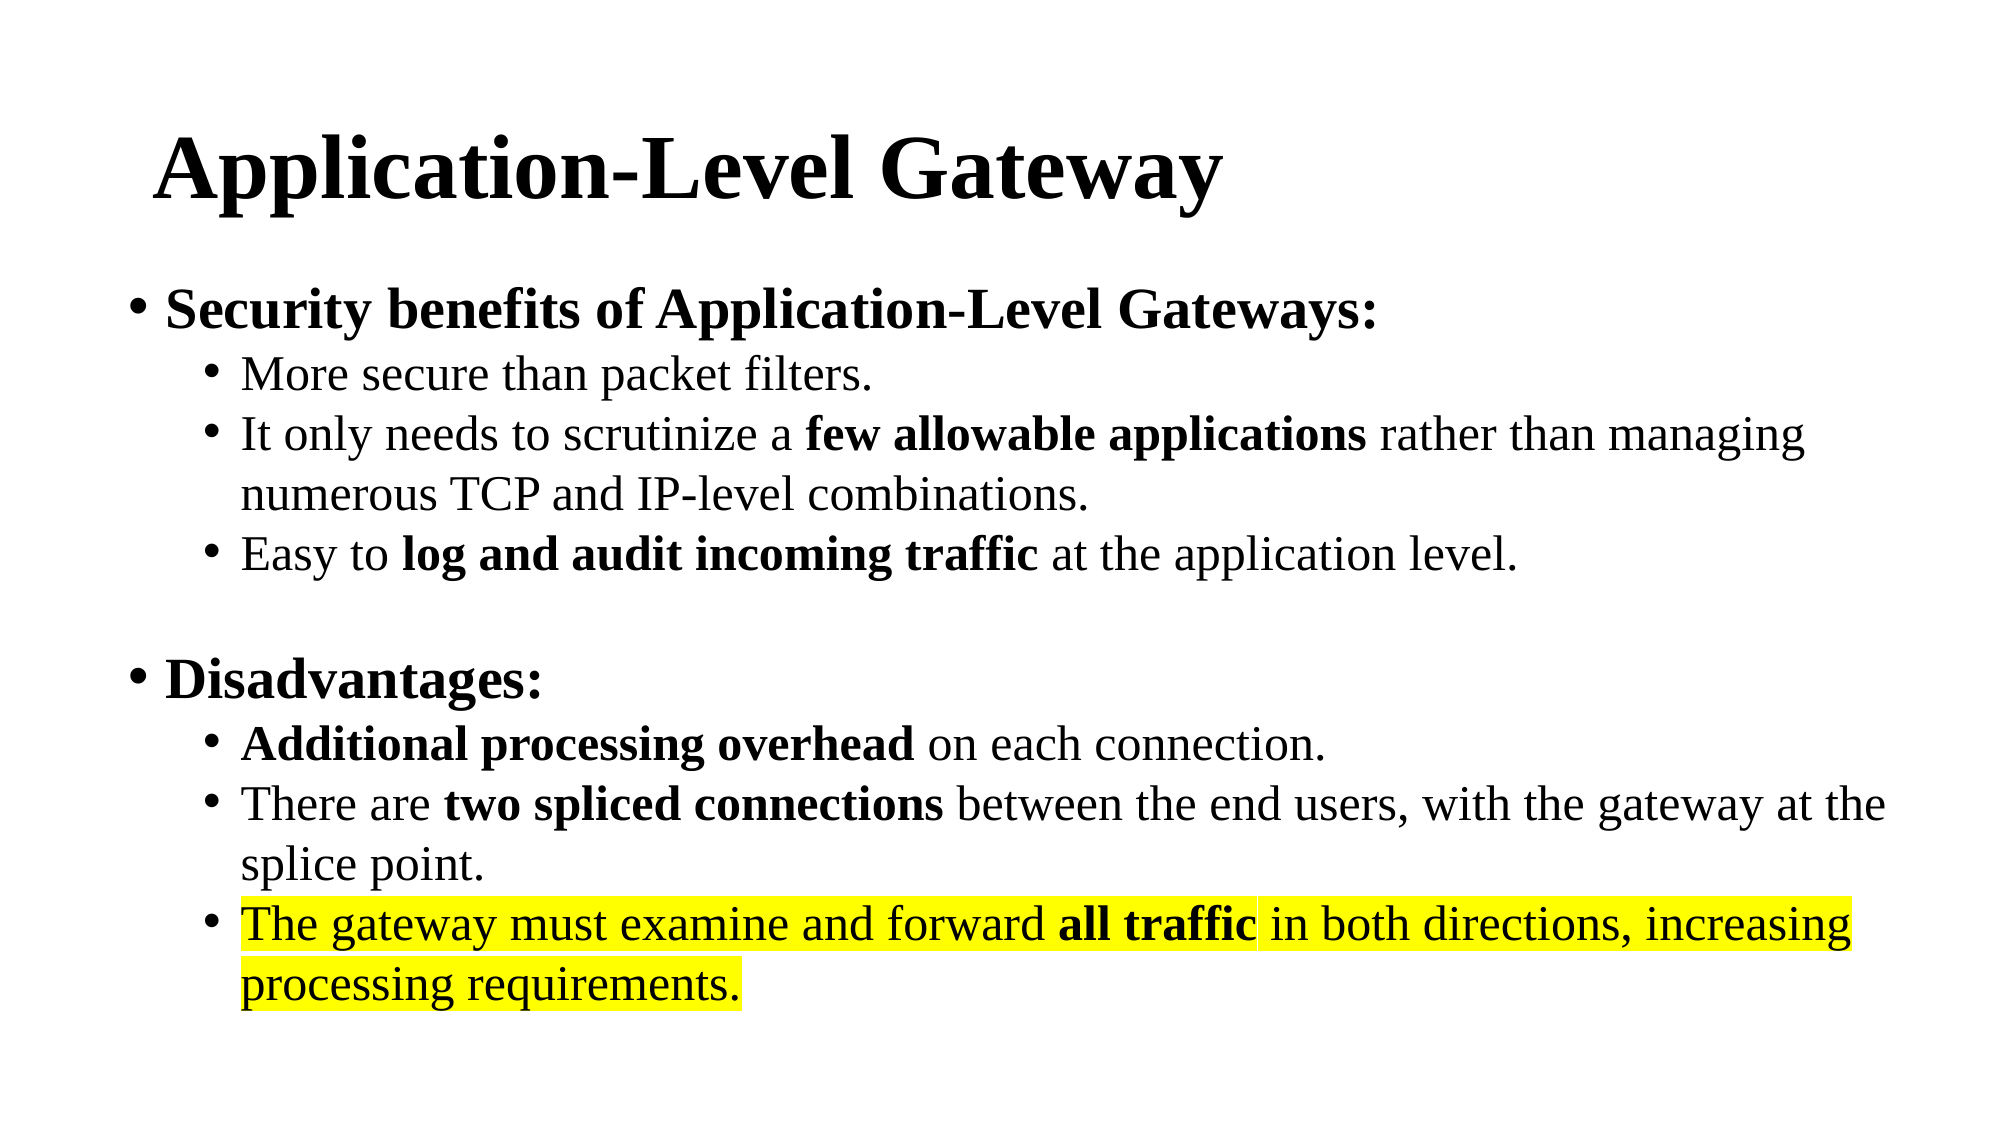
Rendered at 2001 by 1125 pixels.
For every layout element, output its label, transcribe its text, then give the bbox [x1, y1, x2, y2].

list Security benefits of Application-Level Gateways: More secure than packet filters. It only needs to scrutinize a few allowable applications rather than managing numerous TCP and IP-level combinations. Easy to log and audit incoming traffic at the application level. Disadvantages: Additional processing overhead on each connection. There are two spliced connections between the end users, with the gateway at the splice point. The gateway must examine and forward all traffic in both directions, increasing processing requirements. [113, 263, 1965, 1033]
title Application-Level Gateway [137, 59, 1863, 263]
